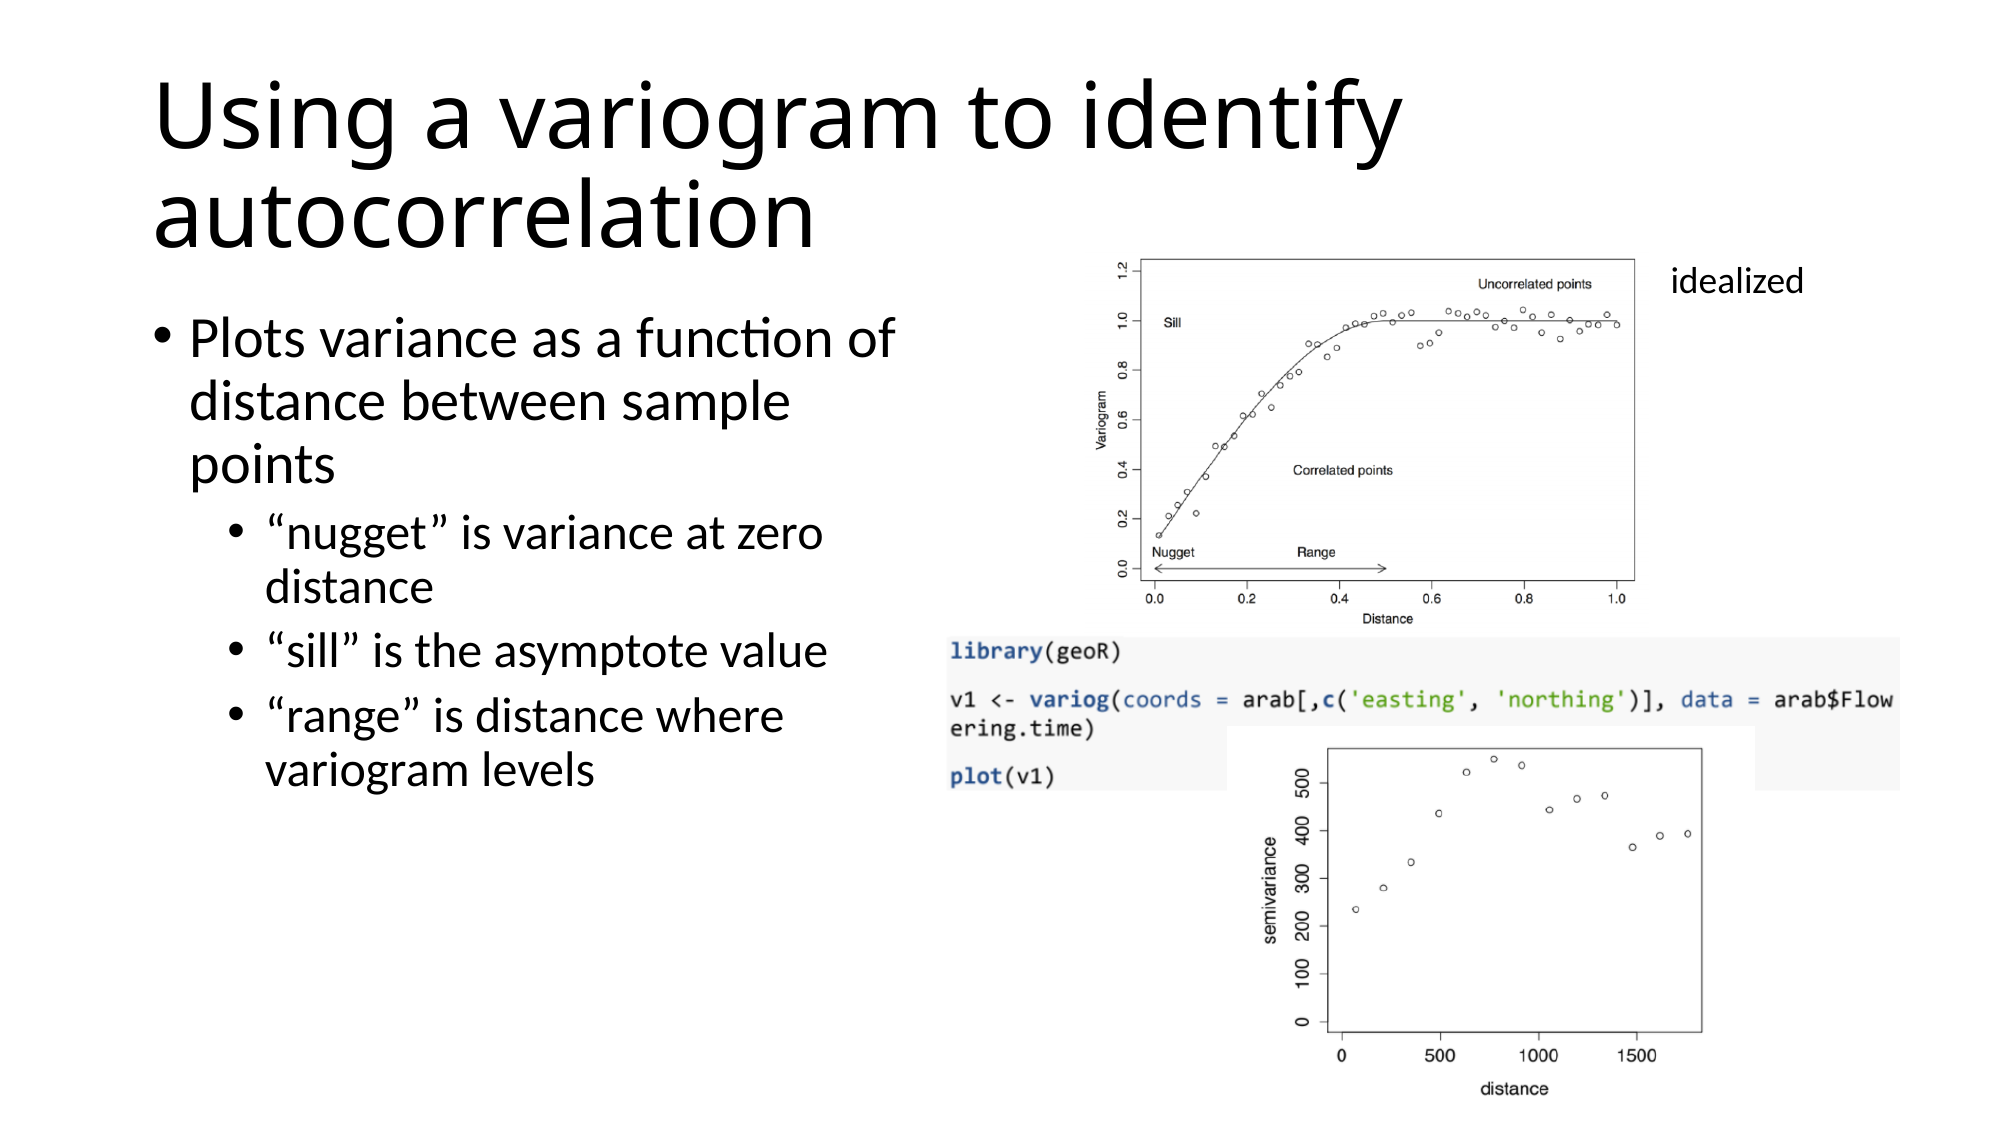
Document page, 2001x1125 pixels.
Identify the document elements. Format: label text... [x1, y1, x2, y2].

picture [945, 634, 1900, 1105]
picture [1081, 250, 1680, 633]
text_box idealized [1655, 248, 1839, 309]
title Using a variogram to identify autocorrelation [137, 59, 1863, 278]
list Plots variance as a function of distance between sample points “nugget” is variance at zero distance “sill” is the asymptote value “range” is distance where variogram levels [137, 299, 946, 1014]
